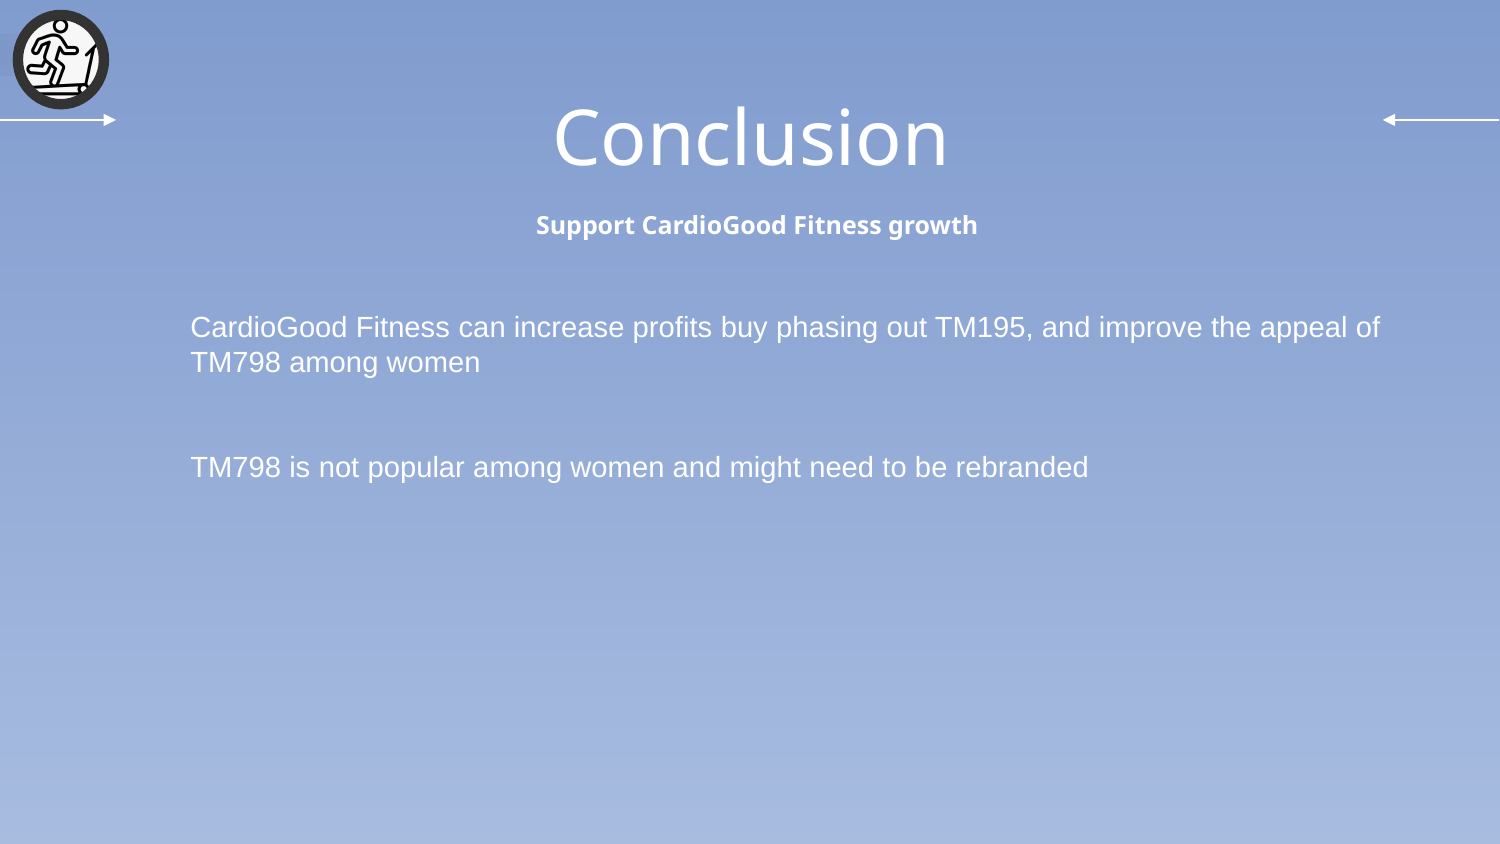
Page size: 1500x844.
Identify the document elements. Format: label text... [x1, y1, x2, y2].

picture [17, 14, 105, 105]
text_box CardioGood Fitness can increase profits buy phasing out TM195, and improve the appeal of TM798 among women TM798 is not popular among women and might need to be rebranded [175, 301, 1430, 596]
text_box Support CardioGood Fitness growth [118, 194, 1382, 273]
title Conclusion [118, 72, 1385, 198]
